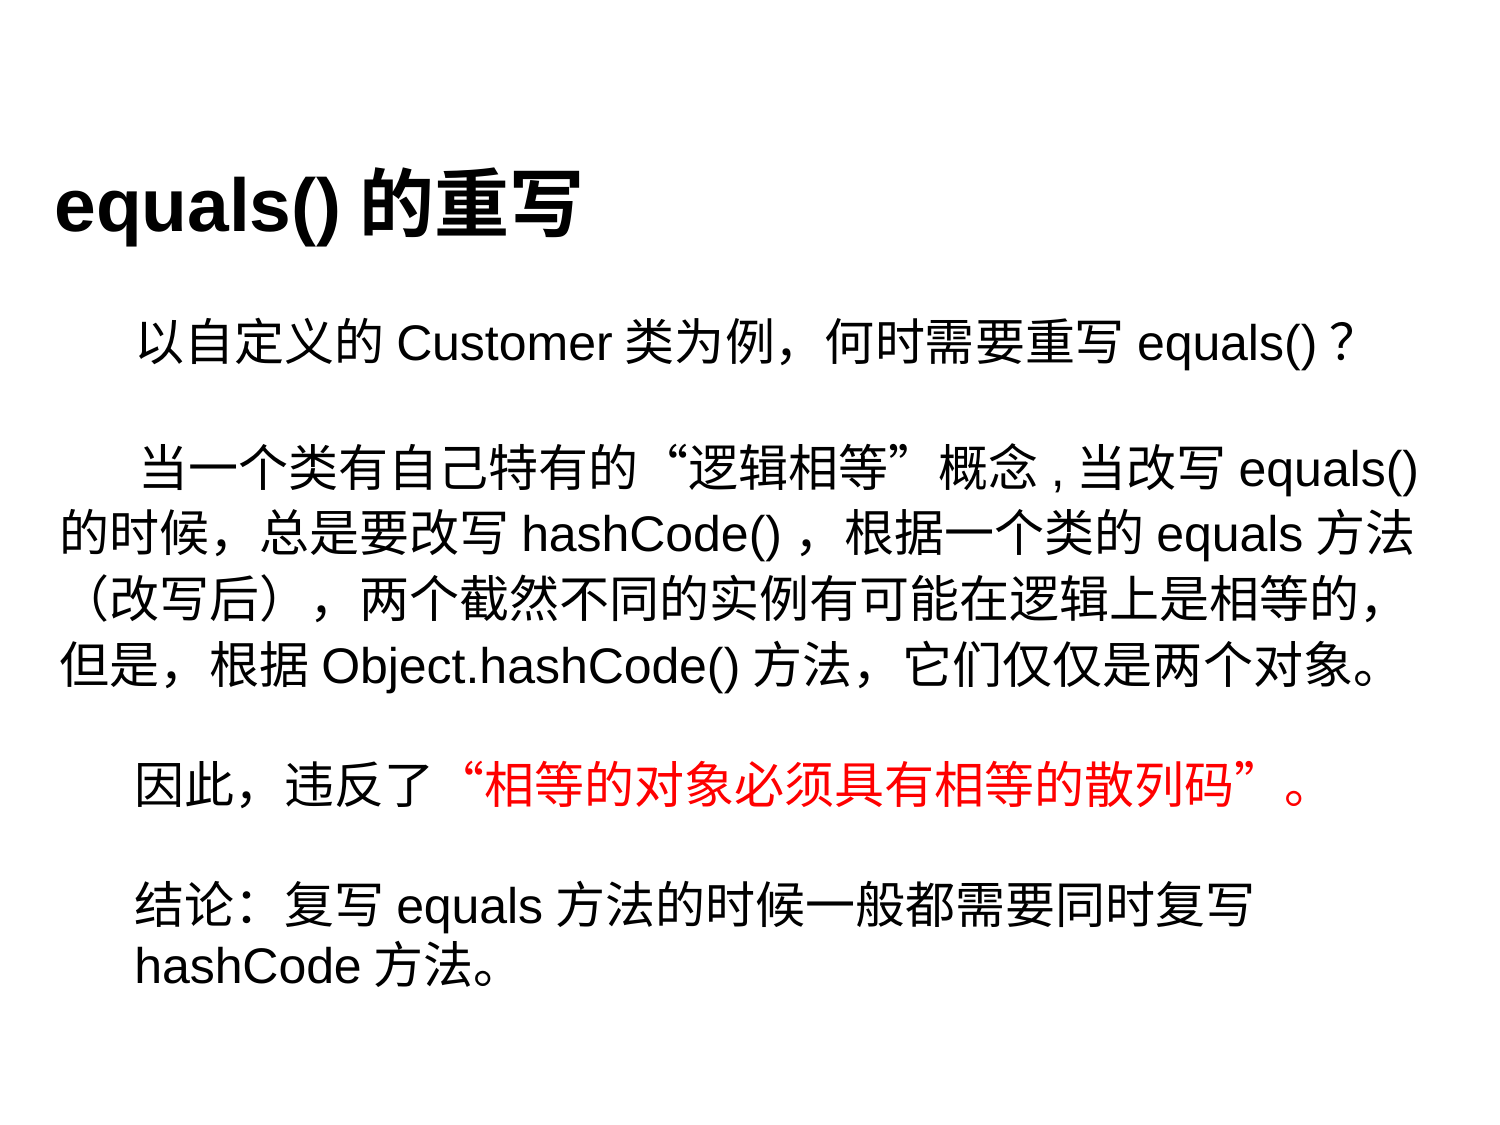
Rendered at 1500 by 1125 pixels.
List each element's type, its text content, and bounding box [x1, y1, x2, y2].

title equals()的重写 [39, 113, 1446, 302]
text_box 以自定义的Customer类为例，何时需要重写equals()？ 当一个类有自己特有的“逻辑相等”概念,当改写equals()的时候，总是要改写hashCode()，根据一个类的equals方法（改写后），两个截然不同的实例有可能在逻辑上是相等的，但是，根据Object.hashCode()方法，它们仅仅是两个对象。 因此，违反了“相等的对象必须具有相等的散列码”。 结论：复写equals方法的时候一般都需要同时复写hashCode方法。 [44, 302, 1453, 1002]
